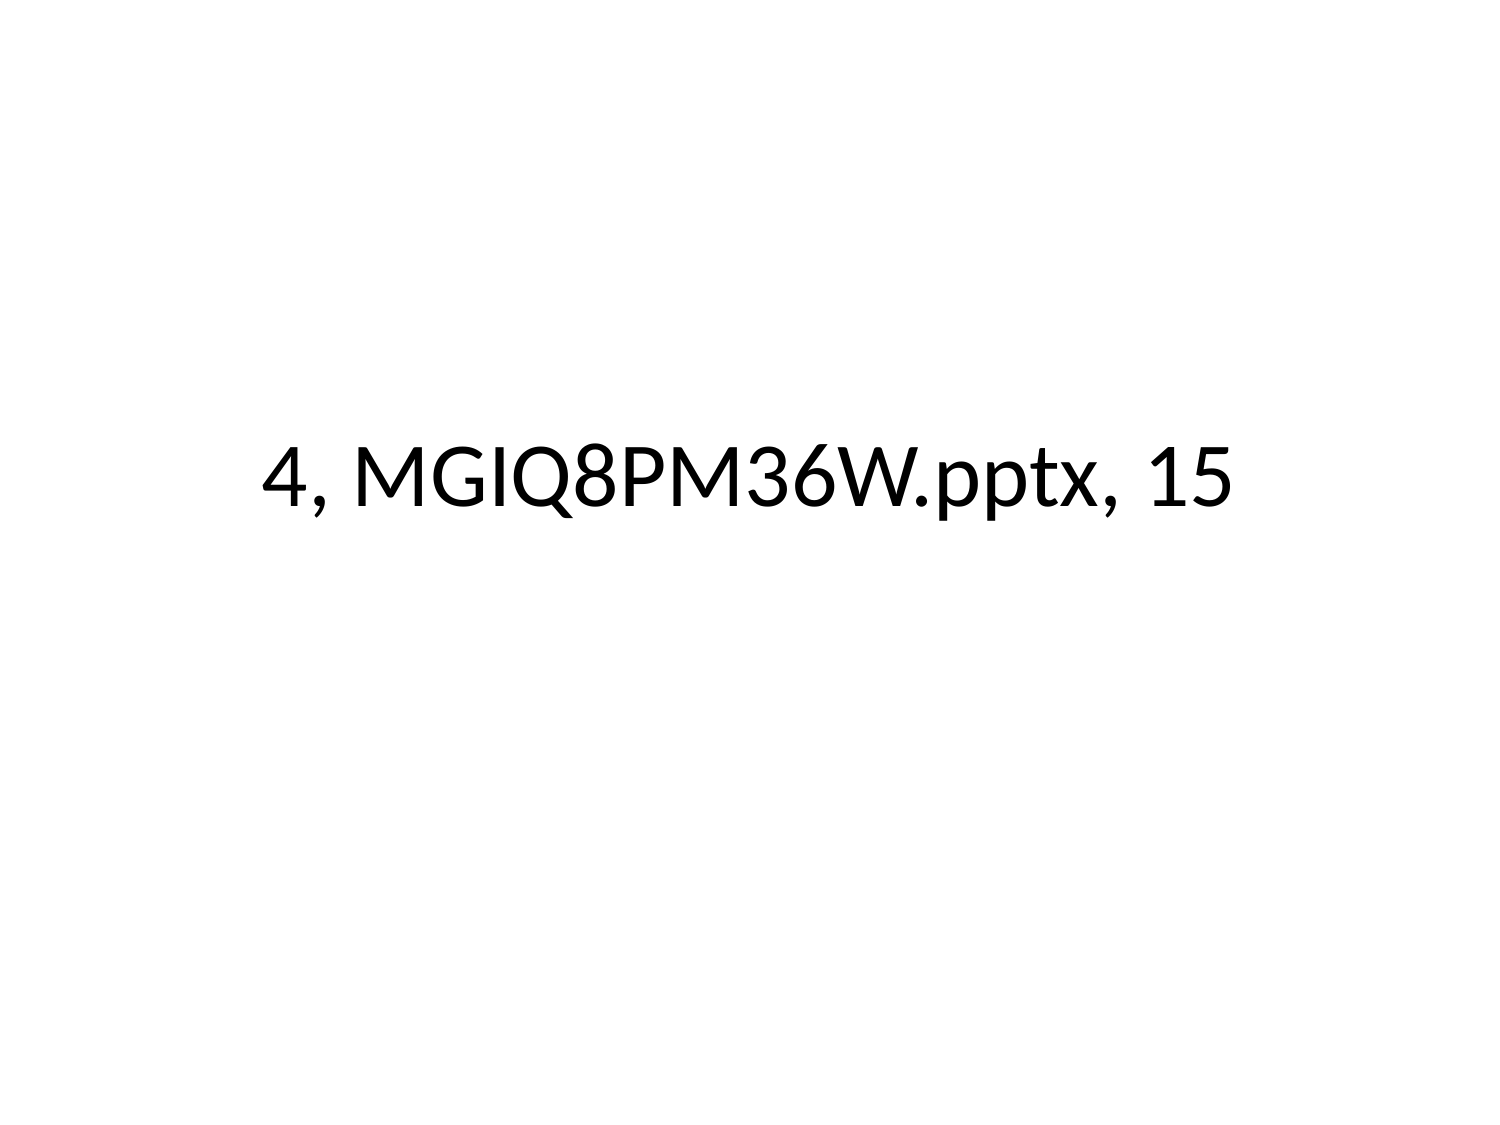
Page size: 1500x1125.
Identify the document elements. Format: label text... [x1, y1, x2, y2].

title 4, MGIQ8PM36W.pptx, 15 [112, 349, 1388, 591]
